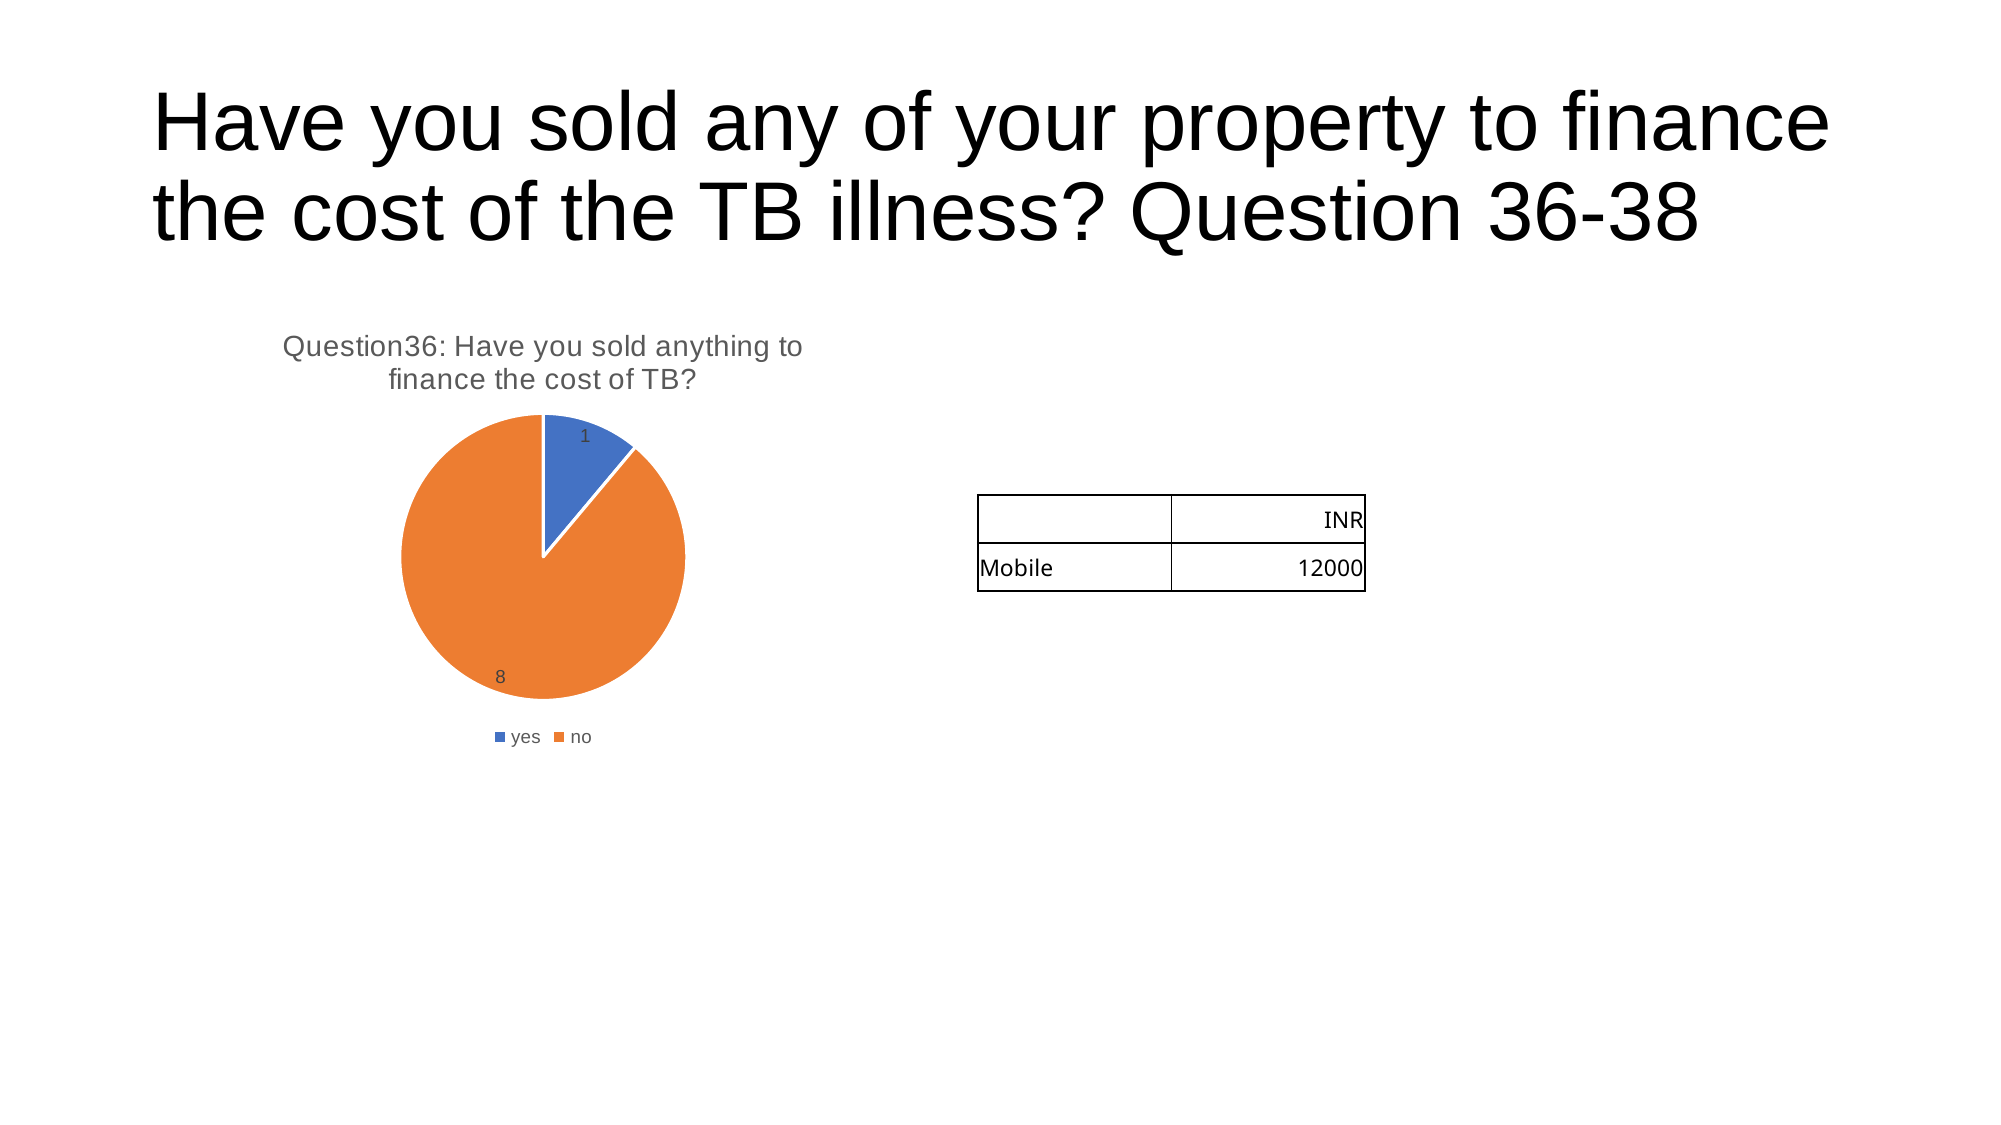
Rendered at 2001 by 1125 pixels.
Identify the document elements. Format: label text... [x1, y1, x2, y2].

table_header INR [1172, 496, 1364, 542]
table_header [979, 496, 1171, 542]
table_cell 12000 [1172, 544, 1364, 590]
table_cell Mobile [979, 544, 1171, 590]
title Have you sold any of your property to finance the cost of the TB illness? Question 36-38 [137, 59, 1863, 278]
chart [168, 304, 919, 755]
